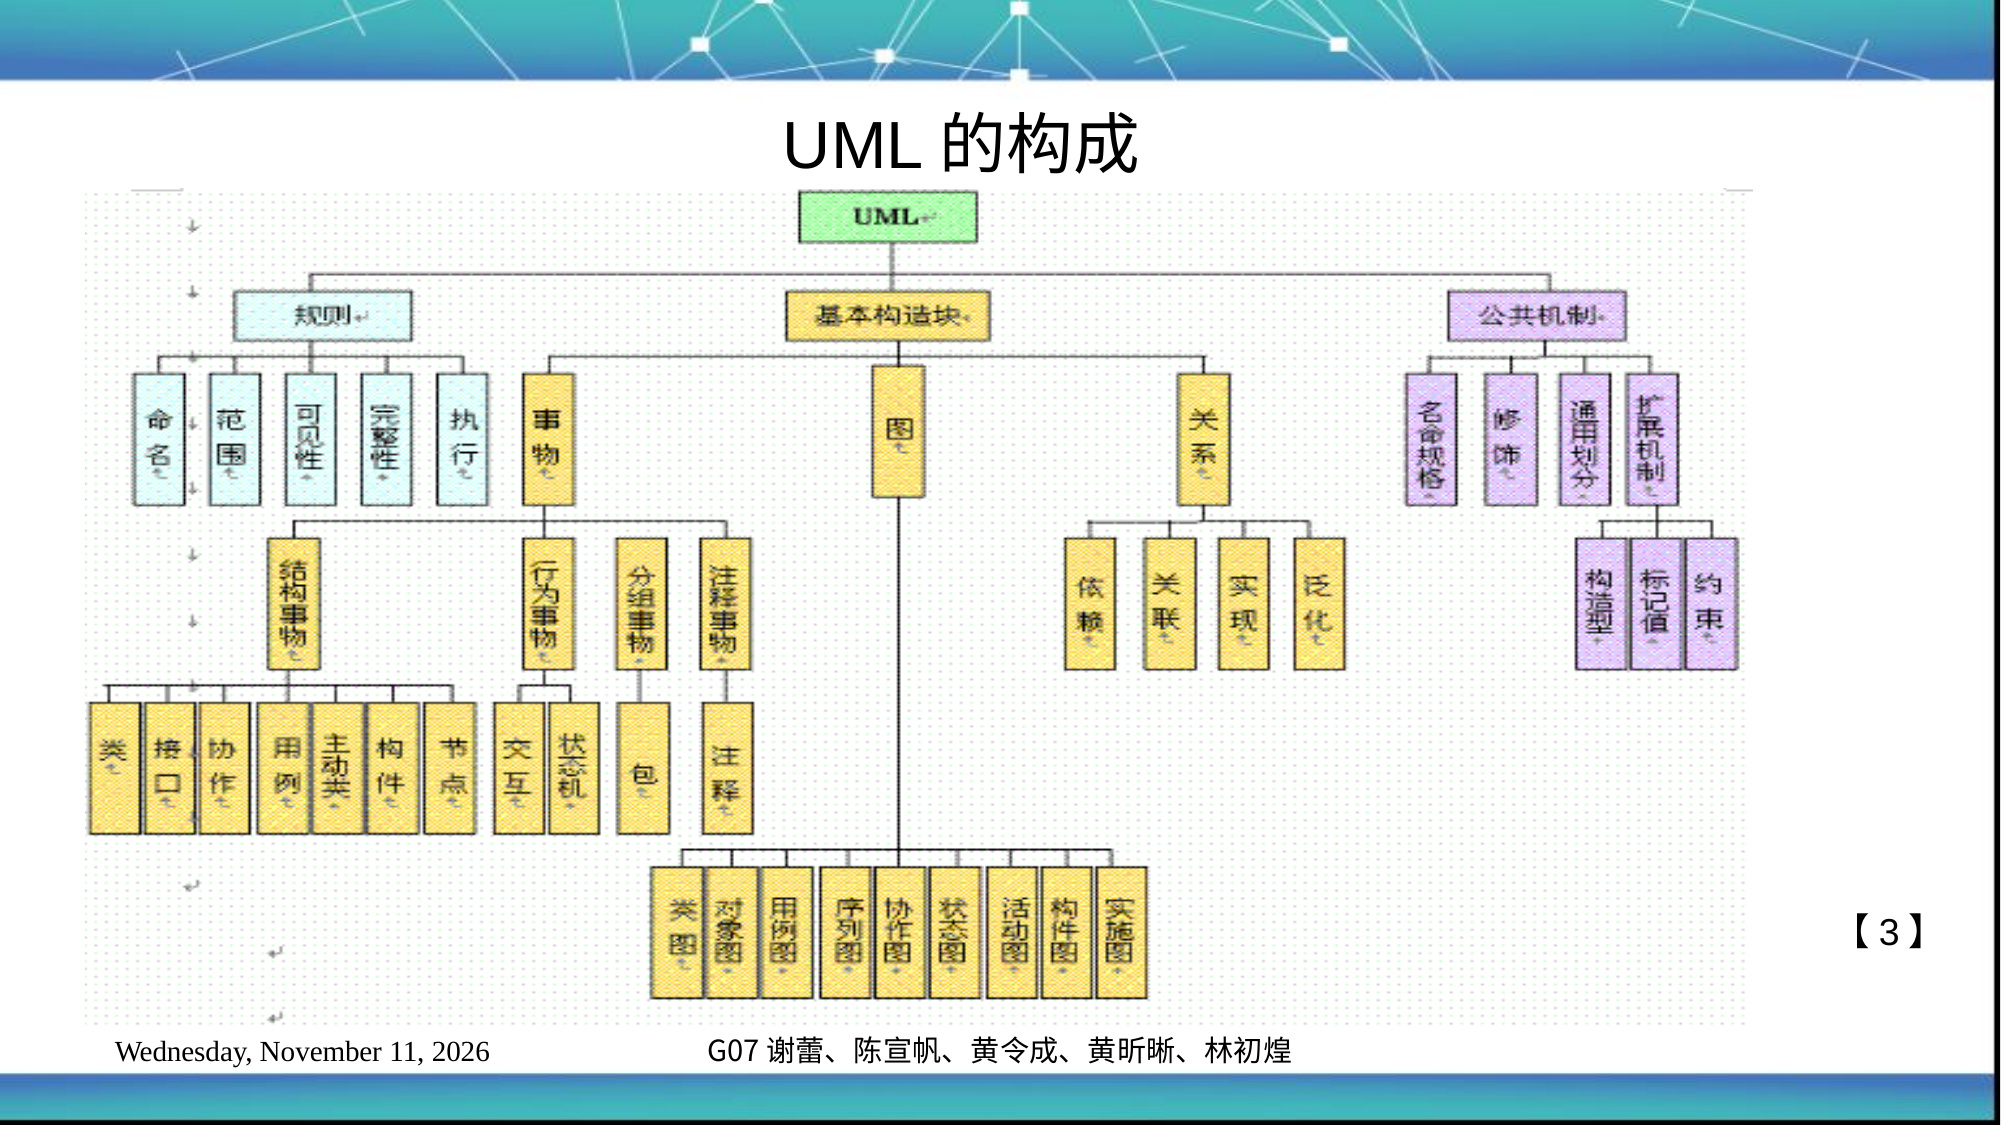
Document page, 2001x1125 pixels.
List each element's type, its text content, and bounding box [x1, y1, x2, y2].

picture [0, 0, 2001, 1125]
slide_number [1433, 1024, 1901, 1103]
slide_number [99, 1031, 567, 1103]
footer G07 谢蕾、陈宣帆、黄令成、黄昕晰、林初煌 [683, 1031, 1317, 1103]
text_box UML的构成 [552, 94, 1370, 188]
text_box 【3】 [1817, 900, 1978, 961]
